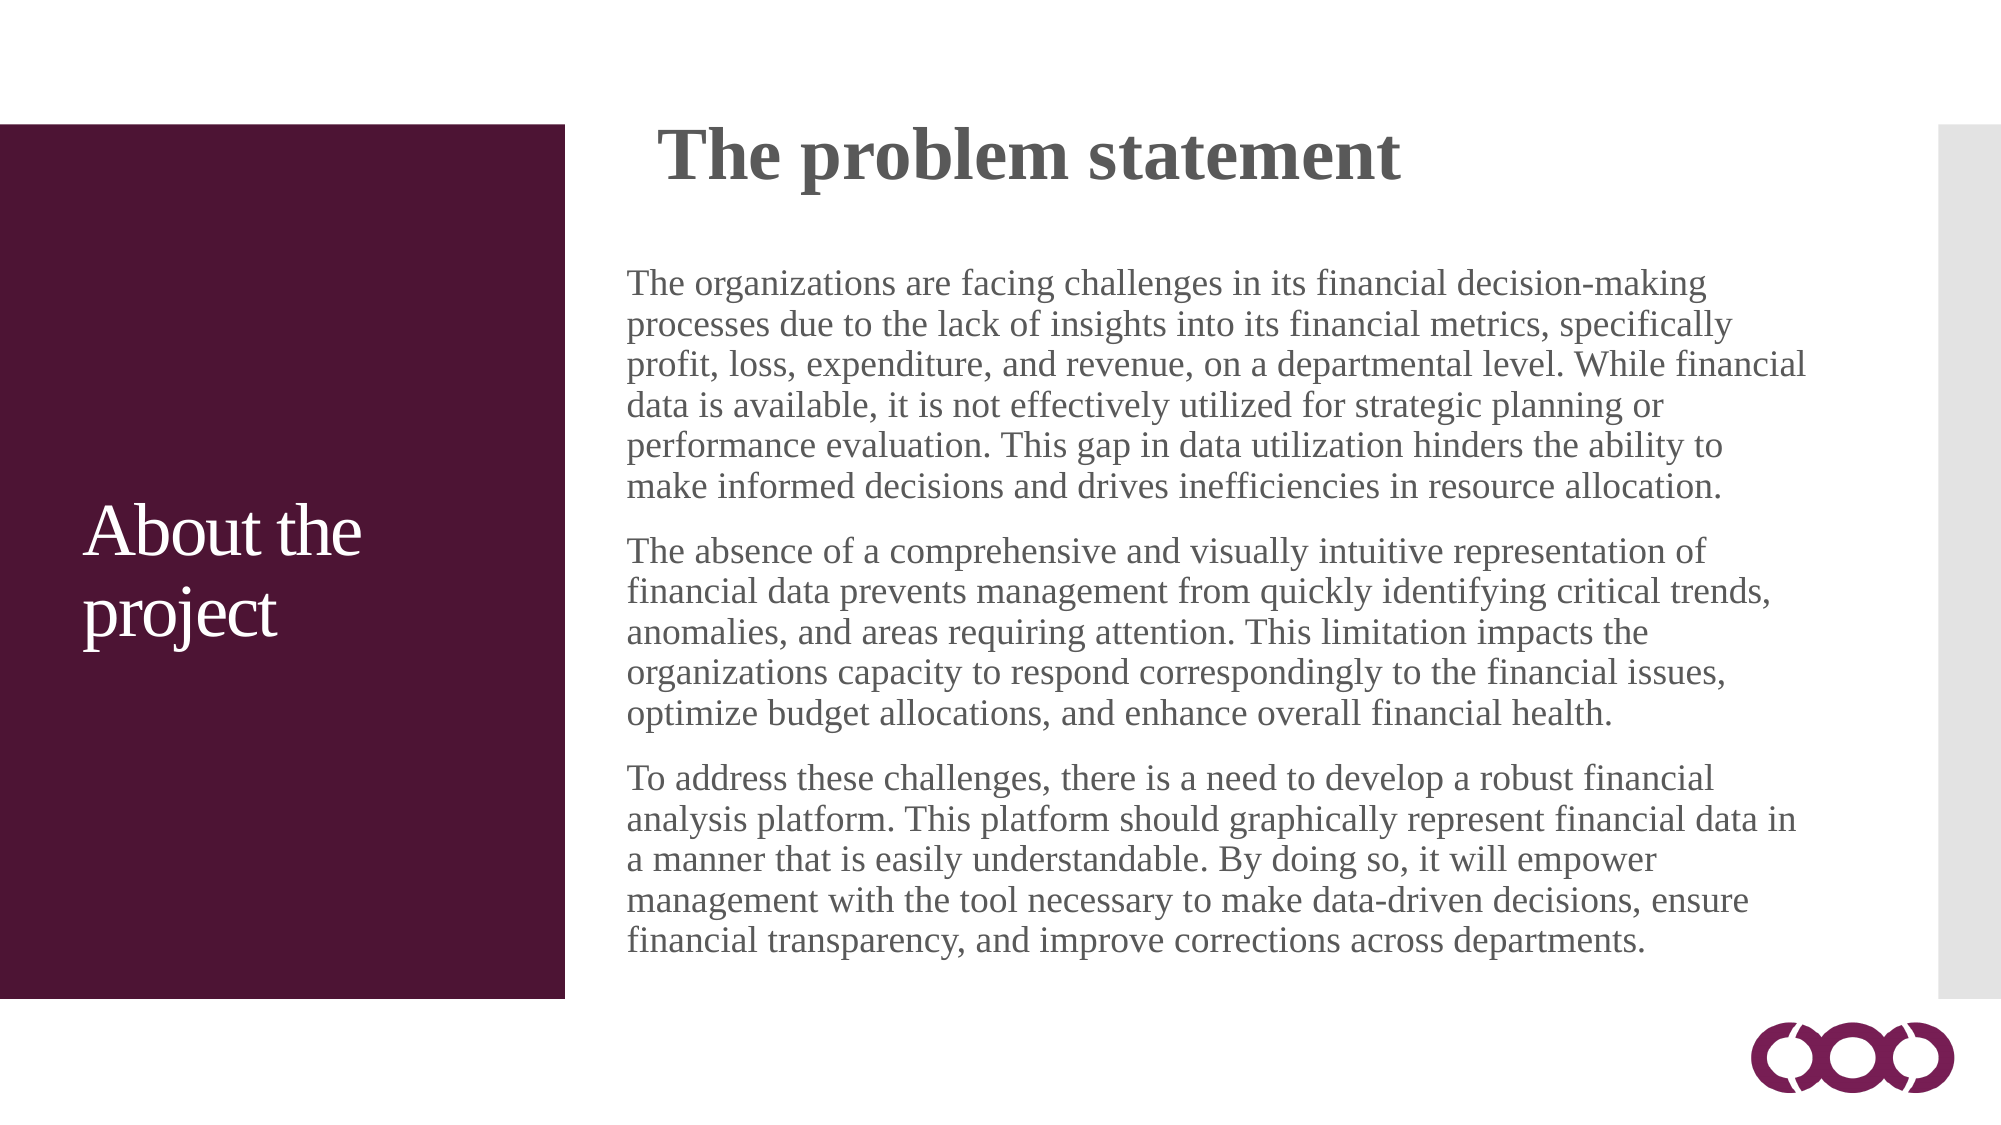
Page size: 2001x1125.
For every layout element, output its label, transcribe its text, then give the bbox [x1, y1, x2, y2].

list The organizations are facing challenges in its financial decision-making processes due to the lack of insights into its financial metrics, specifically profit, loss, expenditure, and revenue, on a departmental level. While financial data is available, it is not effectively utilized for strategic planning or performance evaluation. This gap in data utilization hinders the ability to make informed decisions and drives inefficiencies in resource allocation. The absence of a comprehensive and visually intuitive representation of financial data prevents management from quickly identifying critical trends, anomalies, and areas requiring attention. This limitation impacts the organizations capacity to respond correspondingly to the financial issues, optimize budget allocations, and enhance overall financial health. To address these challenges, there is a need to develop a robust financial analysis platform. This platform should graphically represent financial data in a manner that is easily understandable. By doing so, it will empower management with the tool necessary to make data-driven decisions, ensure financial transparency, and improve corrections across departments. [618, 216, 1820, 1074]
text_box The problem statement [649, 107, 1751, 204]
picture [1746, 1014, 1959, 1101]
text_box About the project [75, 483, 461, 660]
